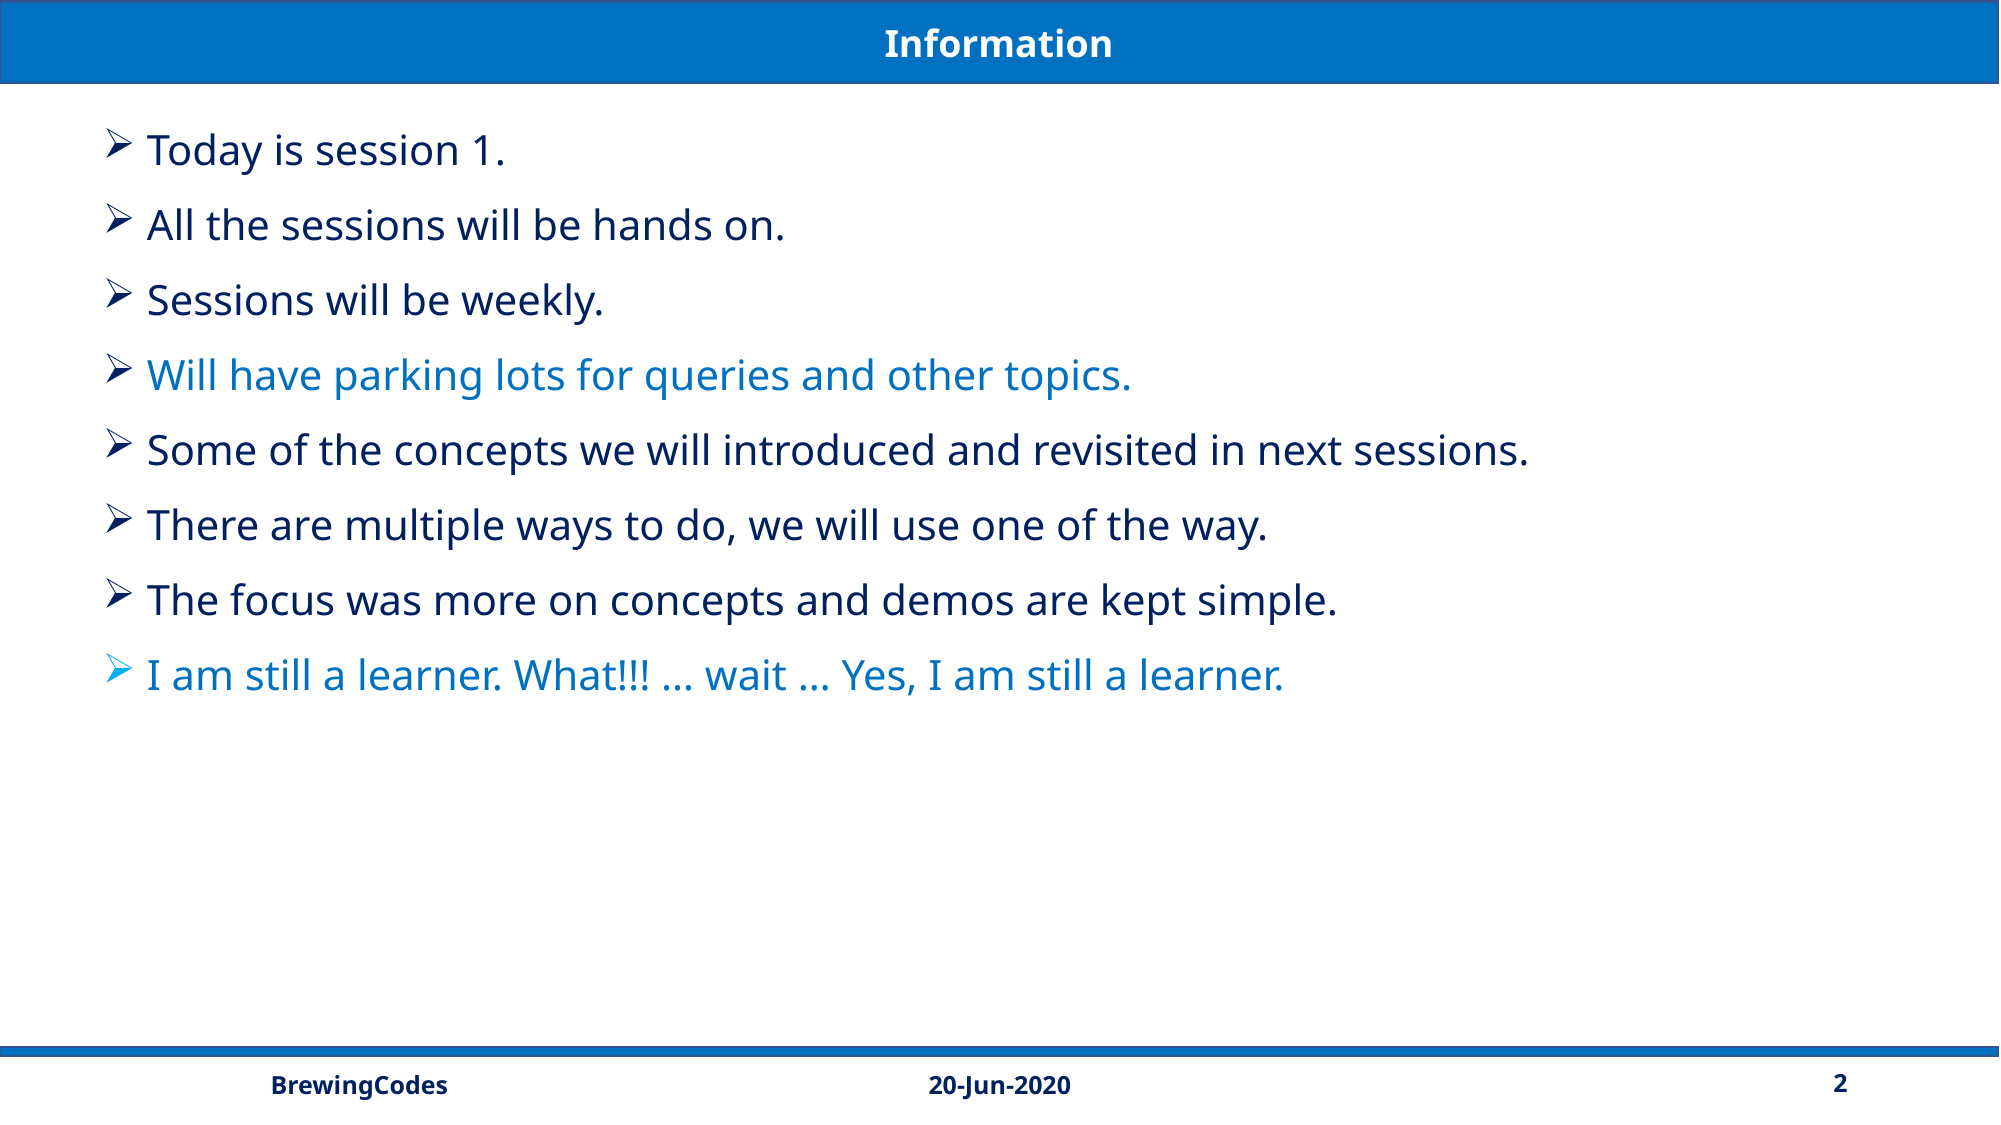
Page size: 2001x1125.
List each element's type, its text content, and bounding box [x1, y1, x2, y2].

footer 20-Jun-2020 [697, 1054, 1338, 1115]
text_box BrewingCodes [21, 1054, 697, 1115]
text_box Information [0, 0, 1999, 84]
text_box [0, 1046, 1999, 1057]
text_box Today is session 1. All the sessions will be hands on. Sessions will be weekly. Will have parking lots for queries and other topics. Some of the concepts we will introduced and revisited in next sessions. There are multiple ways to do, we will use one of the way. The focus was more on concepts and demos are kept simple. I am still a learner. What!!! … wait … Yes, I am still a learner. [13, 91, 1988, 707]
slide_number 2 [1412, 1054, 1863, 1115]
